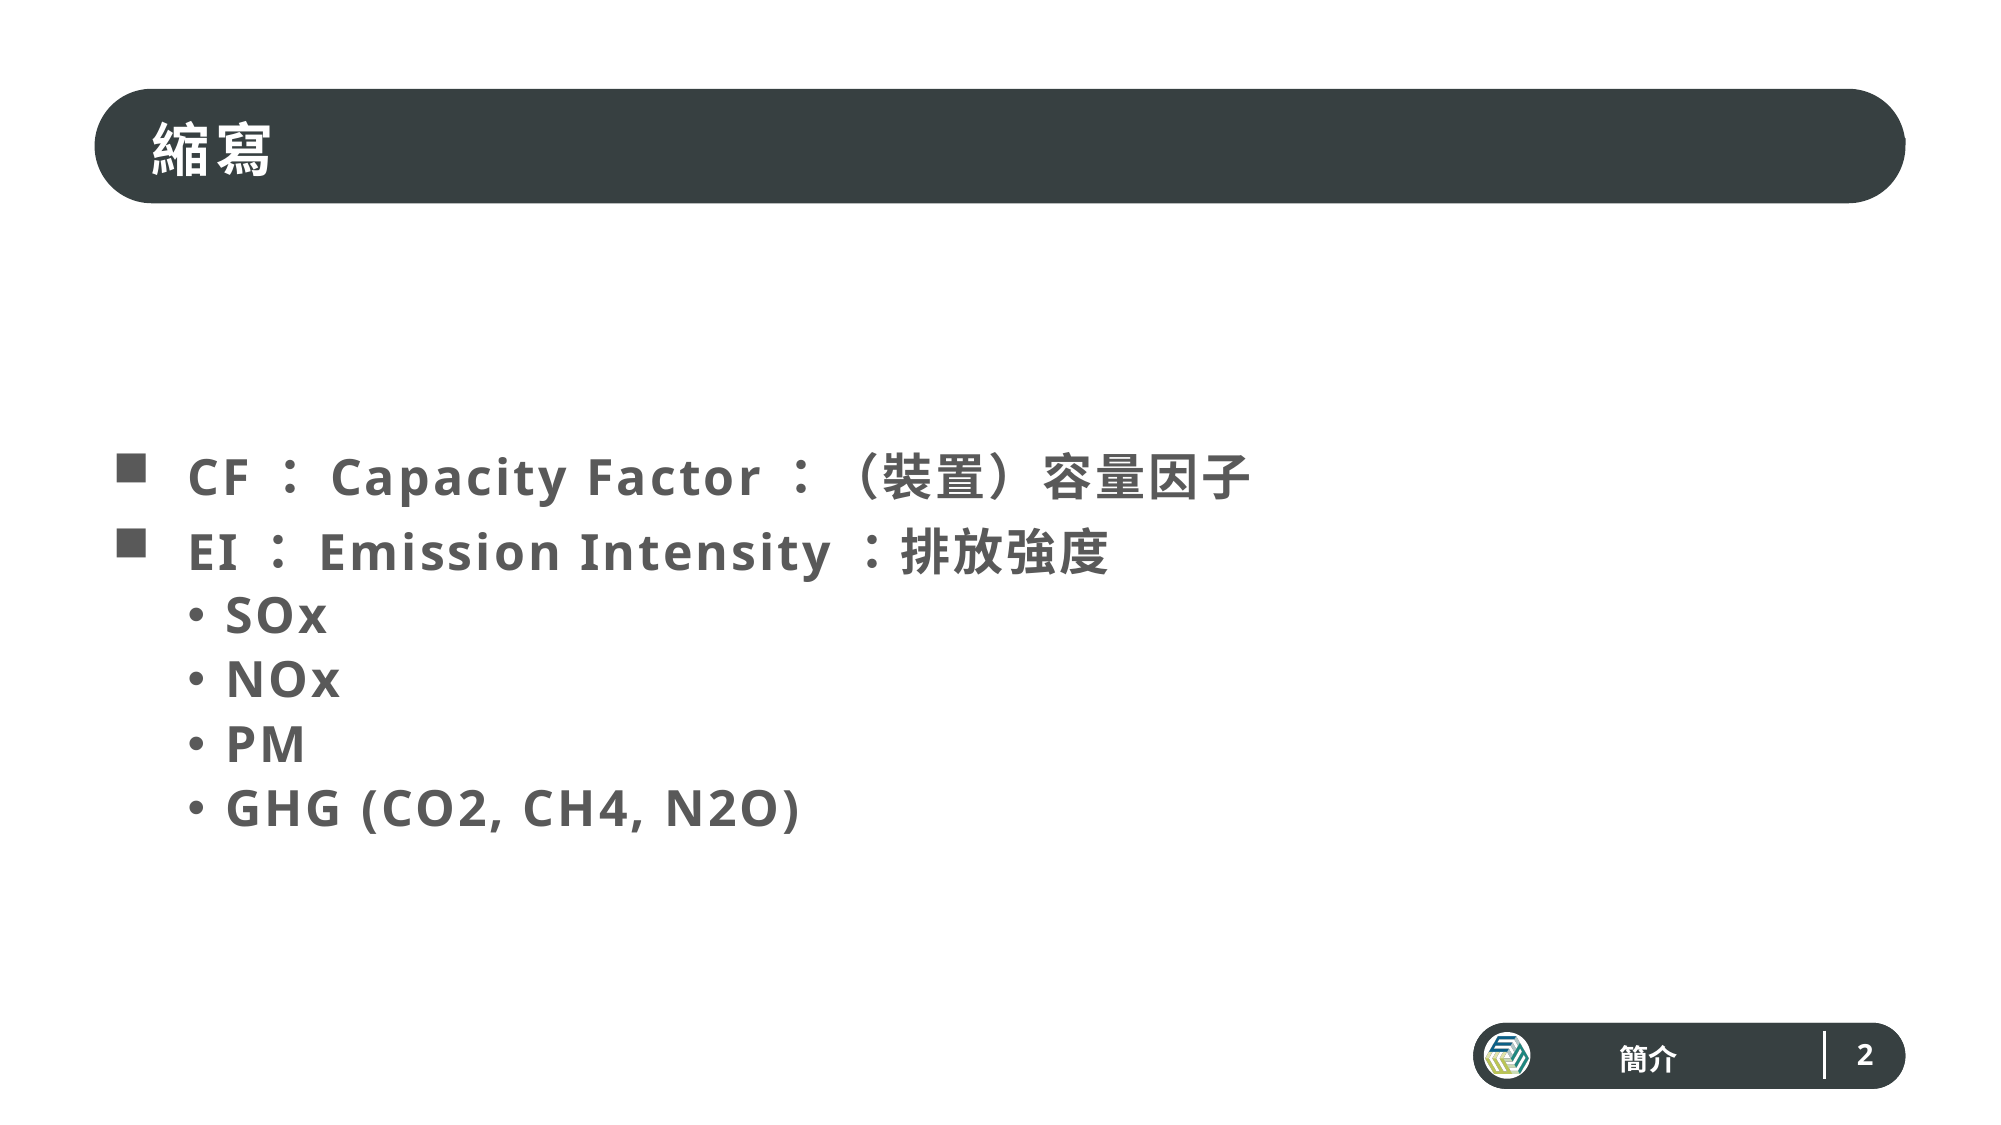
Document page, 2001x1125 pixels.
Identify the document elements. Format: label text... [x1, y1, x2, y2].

list 簡介 [1476, 1023, 1821, 1086]
subtitle CF：Capacity Factor：（裝置）容量因子 EI：Emission Intensity：排放強度 SOx NOx PM GHG (CO2, CH4, N2O) [97, 264, 1903, 1003]
slide_number 2 [1828, 1026, 1903, 1087]
list 縮寫 [136, 101, 1878, 191]
